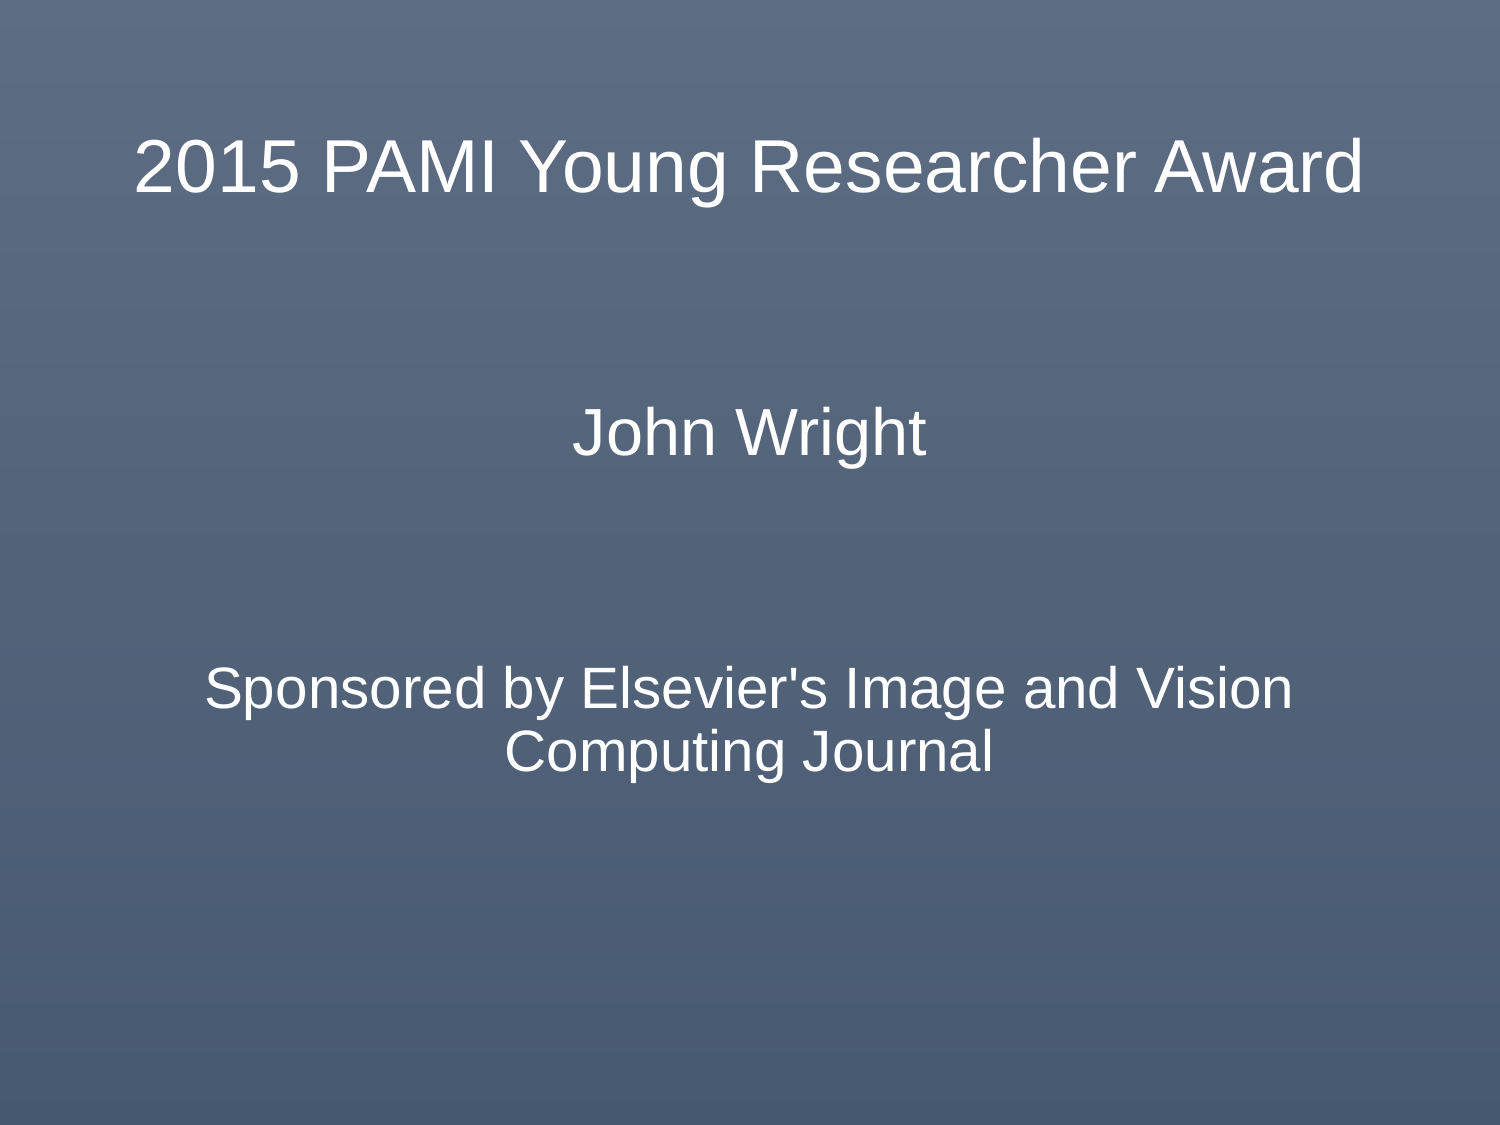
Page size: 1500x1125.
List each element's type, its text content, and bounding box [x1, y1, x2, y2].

title 2015 PAMI Young Researcher Award [103, 59, 1397, 278]
list John Wright Sponsored by Elsevier's Image and Vision Computing Journal [103, 299, 1397, 1014]
